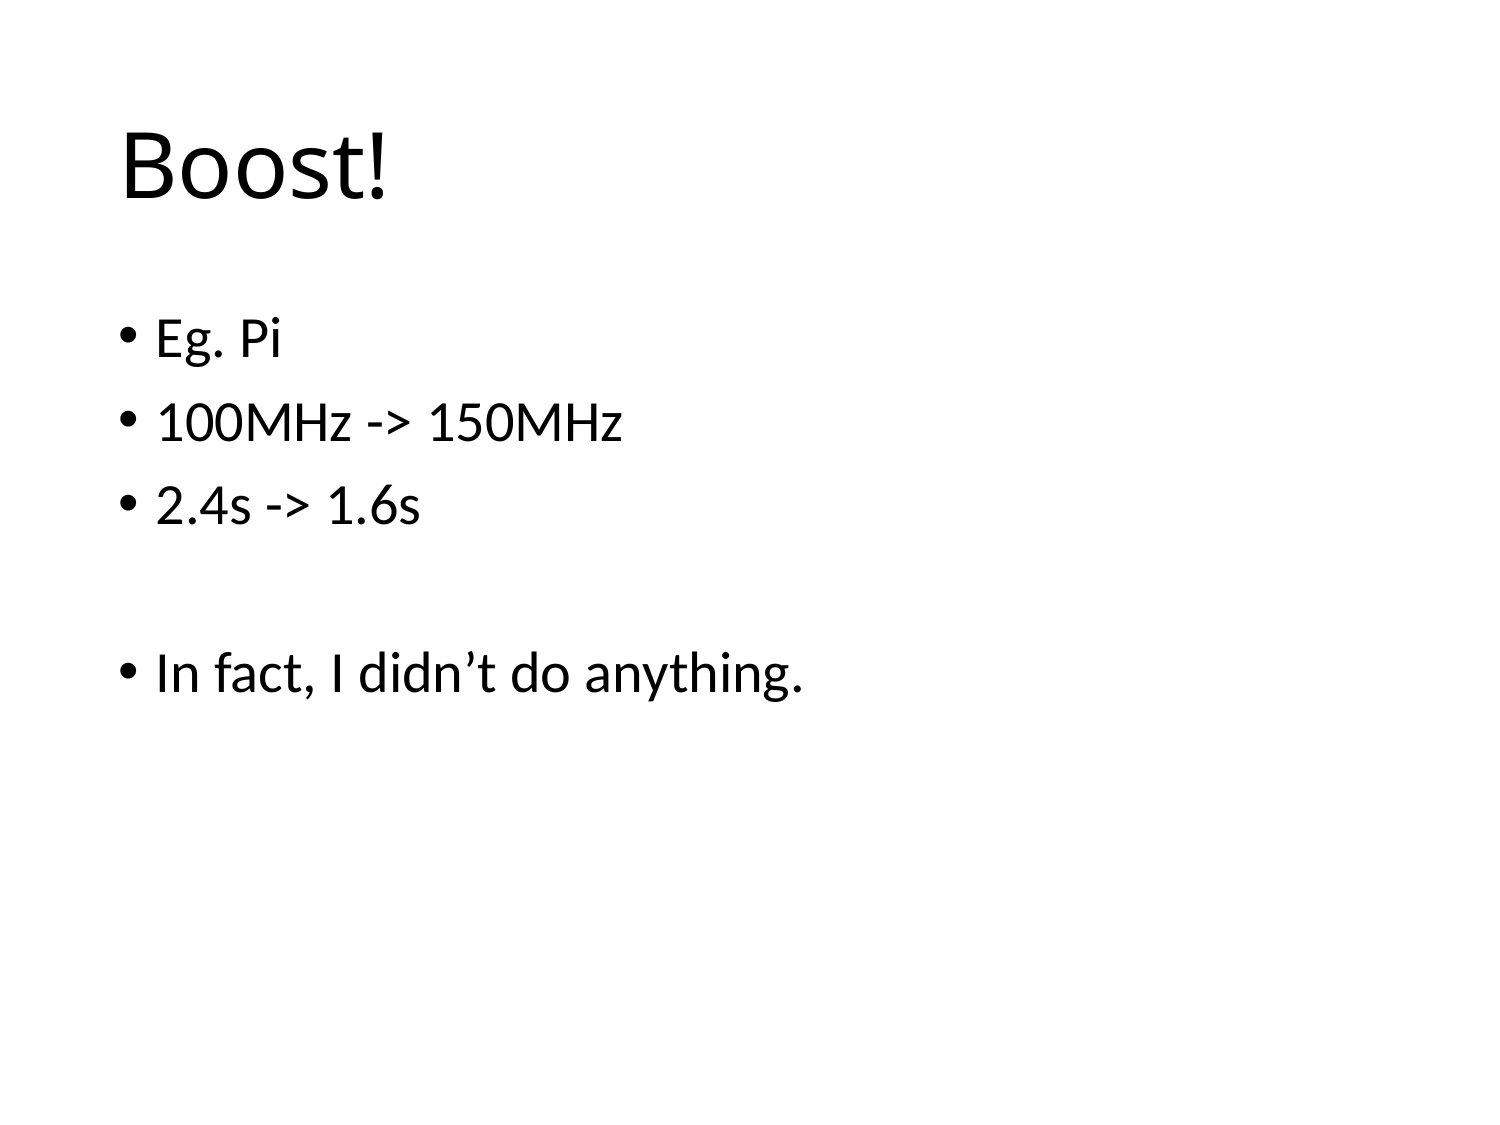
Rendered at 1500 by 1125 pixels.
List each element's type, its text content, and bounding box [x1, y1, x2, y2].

title Boost! [103, 59, 1397, 278]
list Eg. Pi 100MHz -> 150MHz 2.4s -> 1.6s In fact, I didn’t do anything. [103, 299, 1397, 1014]
